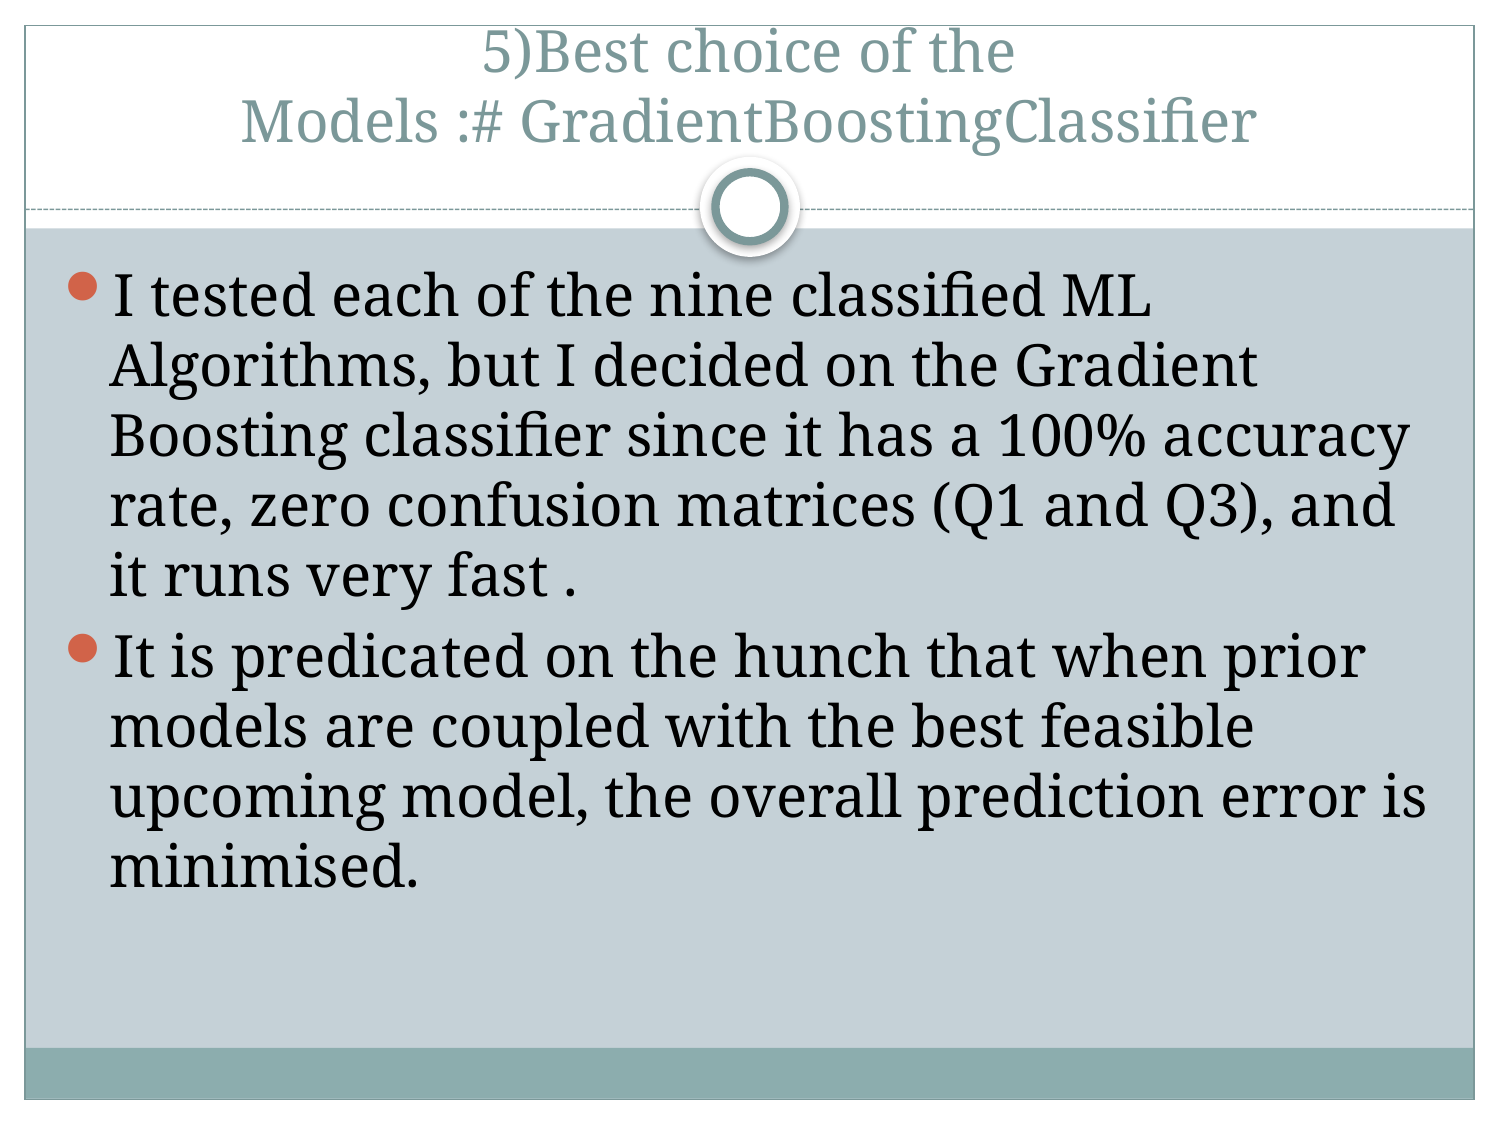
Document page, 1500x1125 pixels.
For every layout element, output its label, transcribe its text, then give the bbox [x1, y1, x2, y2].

title 5)Best choice of the Models :# GradientBoostingClassifier [49, 37, 1450, 162]
list I tested each of the nine classified ML Algorithms, but I decided on the Gradient Boosting classifier since it has a 100% accuracy rate, zero confusion matrices (Q1 and Q3), and it runs very fast . It is predicated on the hunch that when prior models are coupled with the best feasible upcoming model, the overall prediction error is minimised. [49, 250, 1445, 1001]
